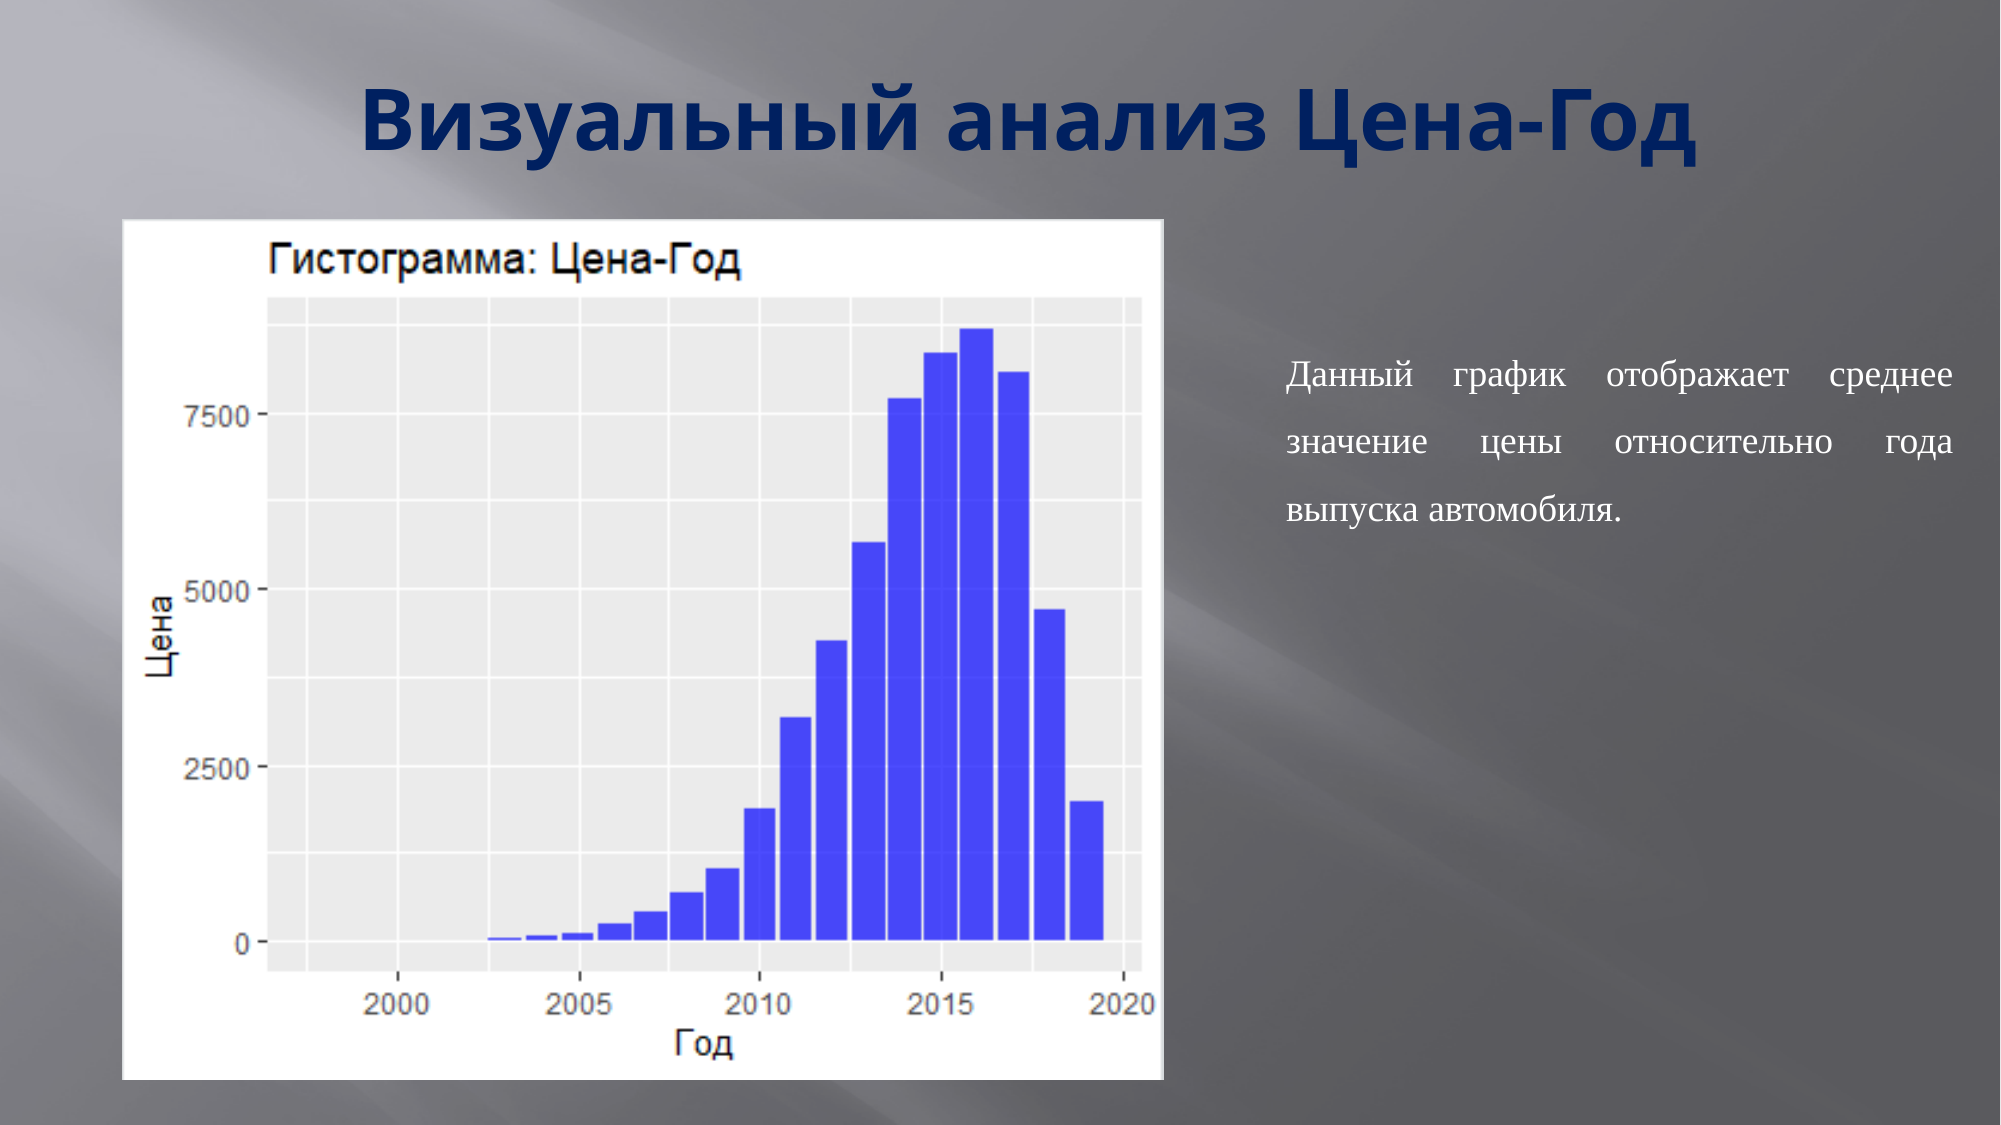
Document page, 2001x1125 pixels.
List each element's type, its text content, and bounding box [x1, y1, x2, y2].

title Визуальный анализ Цена-Год [305, 52, 1751, 180]
text_box Данный график отображает среднее значение цены относительно года выпуска автомобиля. [1271, 318, 1969, 536]
picture [121, 219, 1164, 1080]
